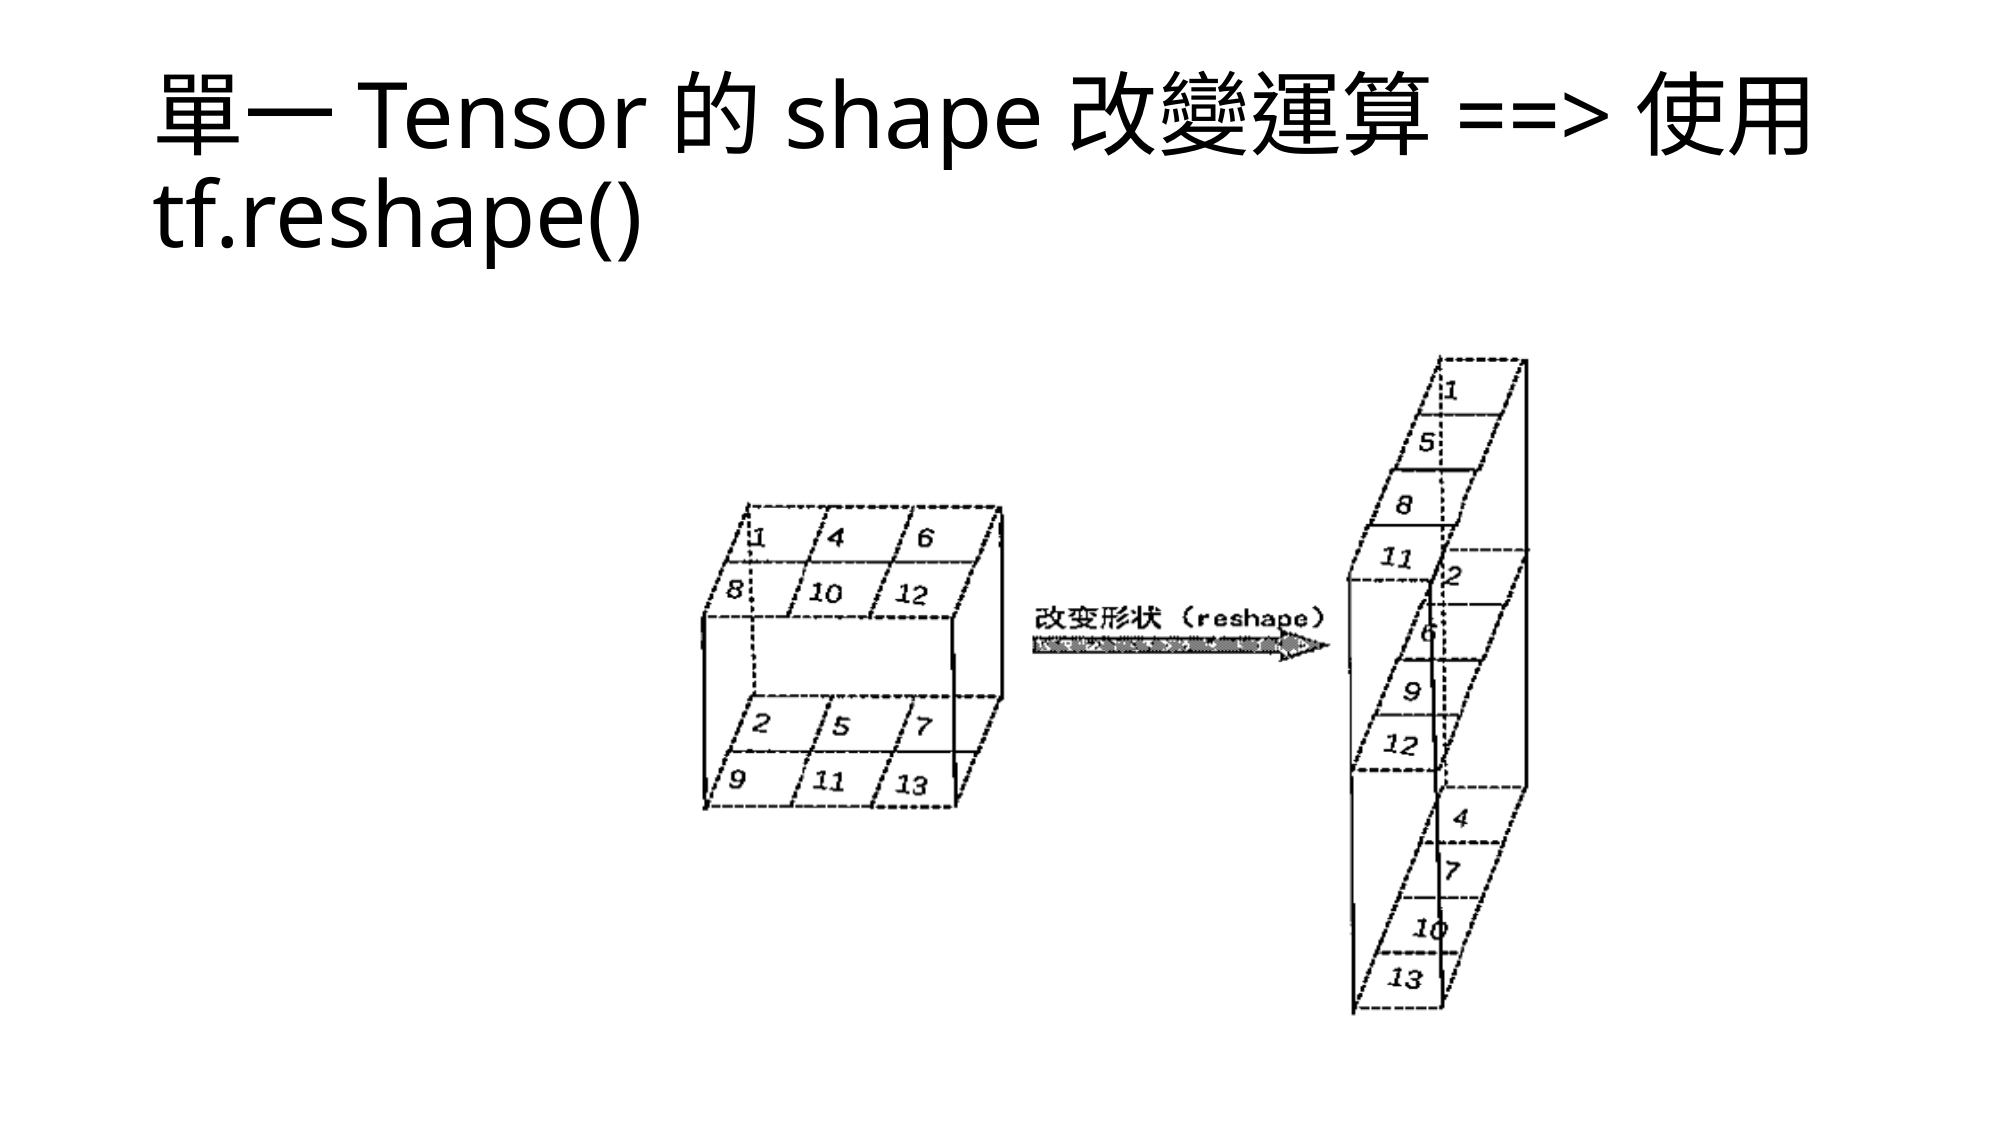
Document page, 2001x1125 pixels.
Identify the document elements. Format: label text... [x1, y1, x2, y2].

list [637, 311, 1573, 1026]
title 單一Tensor的shape改變運算==>使用tf.reshape() [137, 59, 1863, 278]
